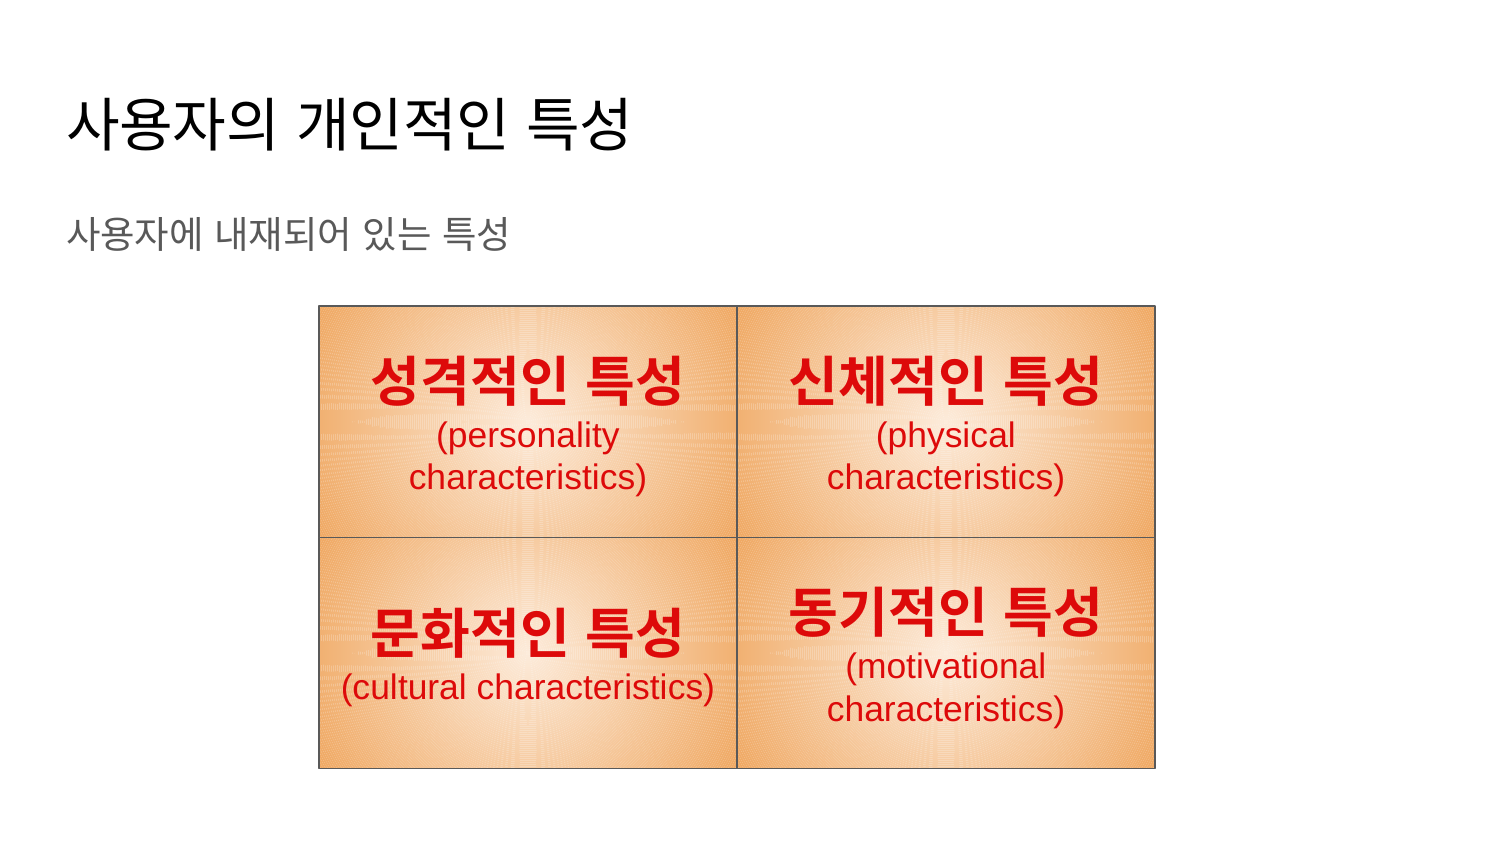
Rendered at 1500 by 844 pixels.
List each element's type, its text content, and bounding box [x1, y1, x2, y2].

text_box 신체적인 특성 (physical characteristics) [737, 306, 1155, 537]
text_box 동기적인 특성 (motivational characteristics) [737, 537, 1155, 769]
title 사용자의 개인적인 특성 [51, 72, 1449, 167]
list 사용자에 내재되어 있는 특성 [51, 189, 1449, 271]
text_box 문화적인 특성 (cultural characteristics) [319, 537, 737, 769]
text_box 성격적인 특성 (personality characteristics) [319, 306, 737, 537]
